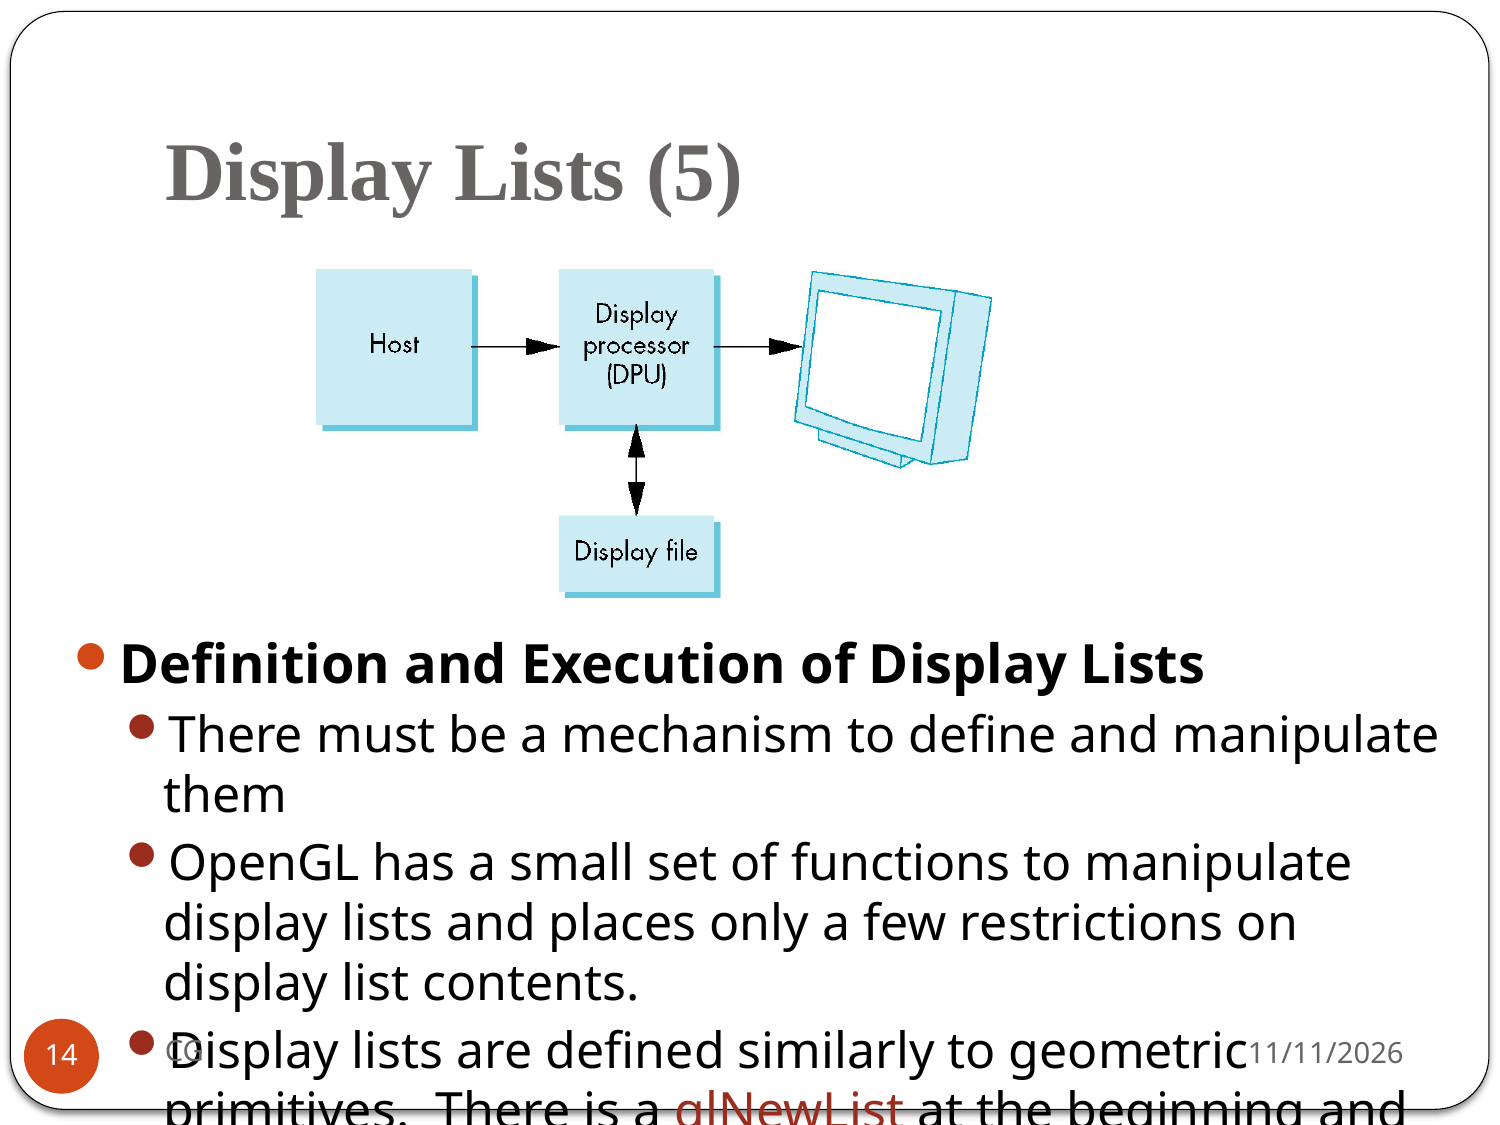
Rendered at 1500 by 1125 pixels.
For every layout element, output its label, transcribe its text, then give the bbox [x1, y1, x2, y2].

picture [316, 269, 993, 598]
list Definition and Execution of Display Lists There must be a mechanism to define and manipulate them OpenGL has a small set of functions to manipulate display lists and places only a few restrictions on display list contents. Display lists are defined similarly to geometric primitives. There is a glNewList at the beginning and a glEndList at the end. [58, 237, 1465, 1055]
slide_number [1012, 1015, 1419, 1094]
title Display Lists (5) [150, 45, 1425, 233]
slide_number 14 [23, 1018, 99, 1094]
footer CG [150, 1012, 800, 1088]
